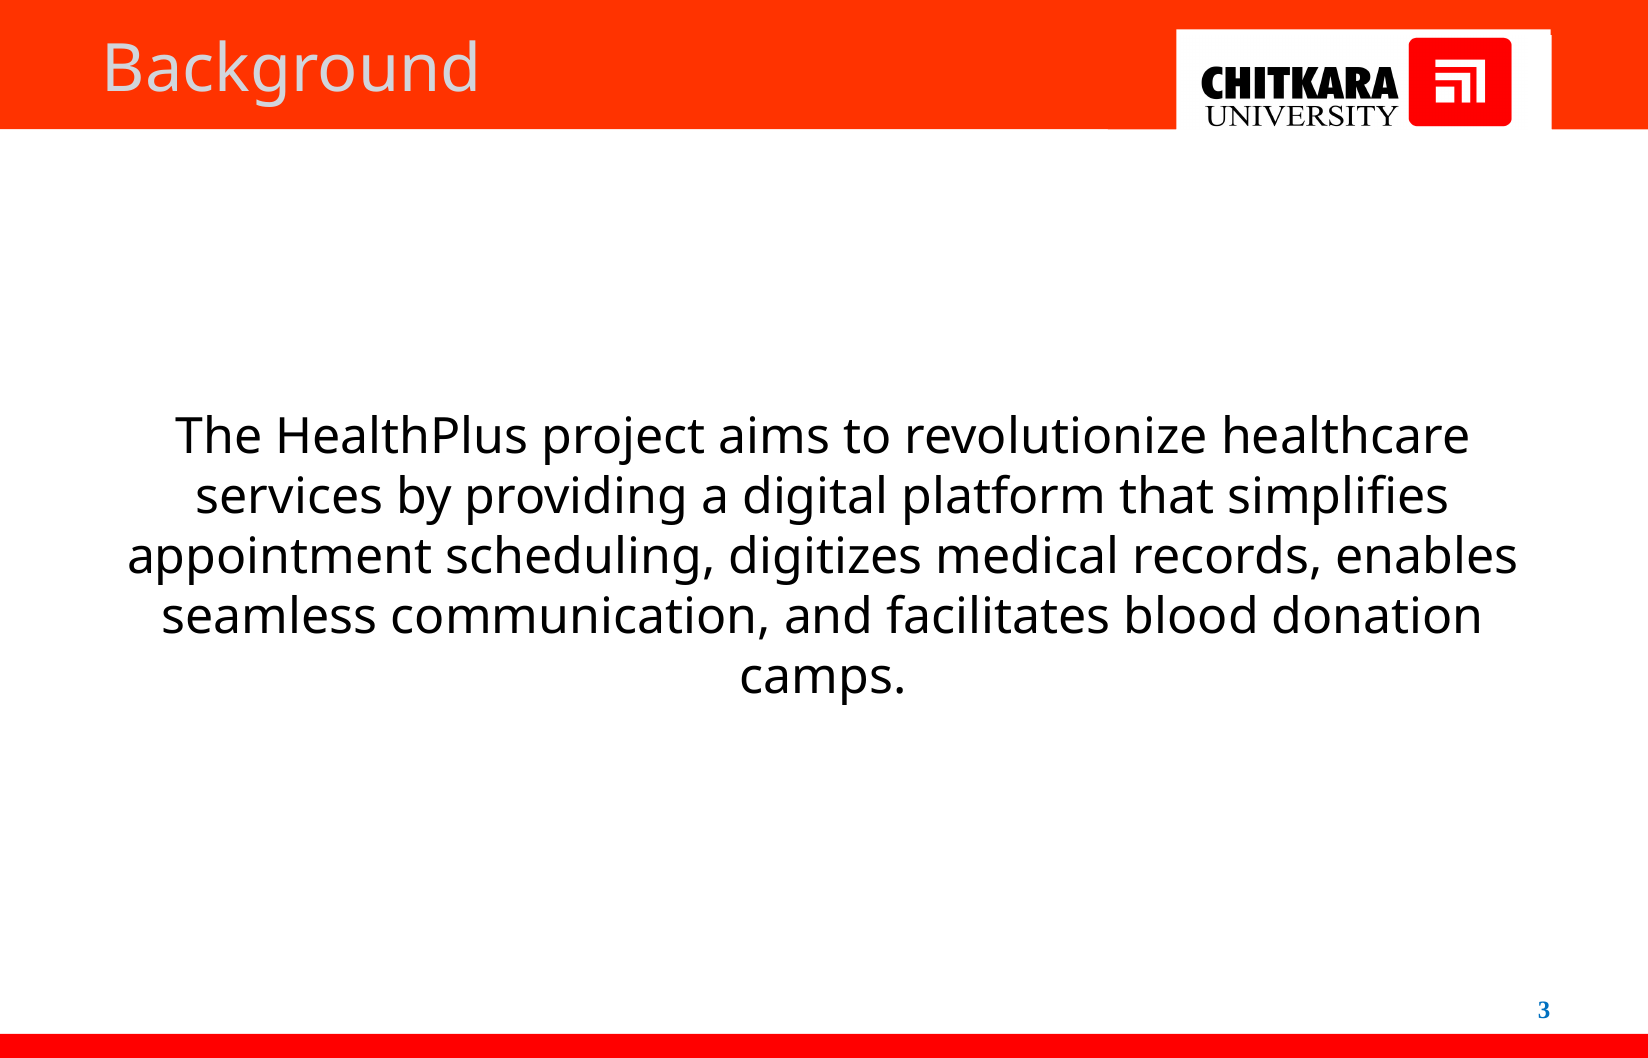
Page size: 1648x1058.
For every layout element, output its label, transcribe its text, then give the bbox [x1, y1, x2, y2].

slide_number 3 [1180, 979, 1566, 1037]
title Background [86, 0, 1062, 130]
list The HealthPlus project aims to revolutionize healthcare services by providing a digital platform that simplifies appointment scheduling, digitizes medical records, enables seamless communication, and facilitates blood donation camps. [86, 395, 1560, 662]
picture [1180, 35, 1528, 130]
